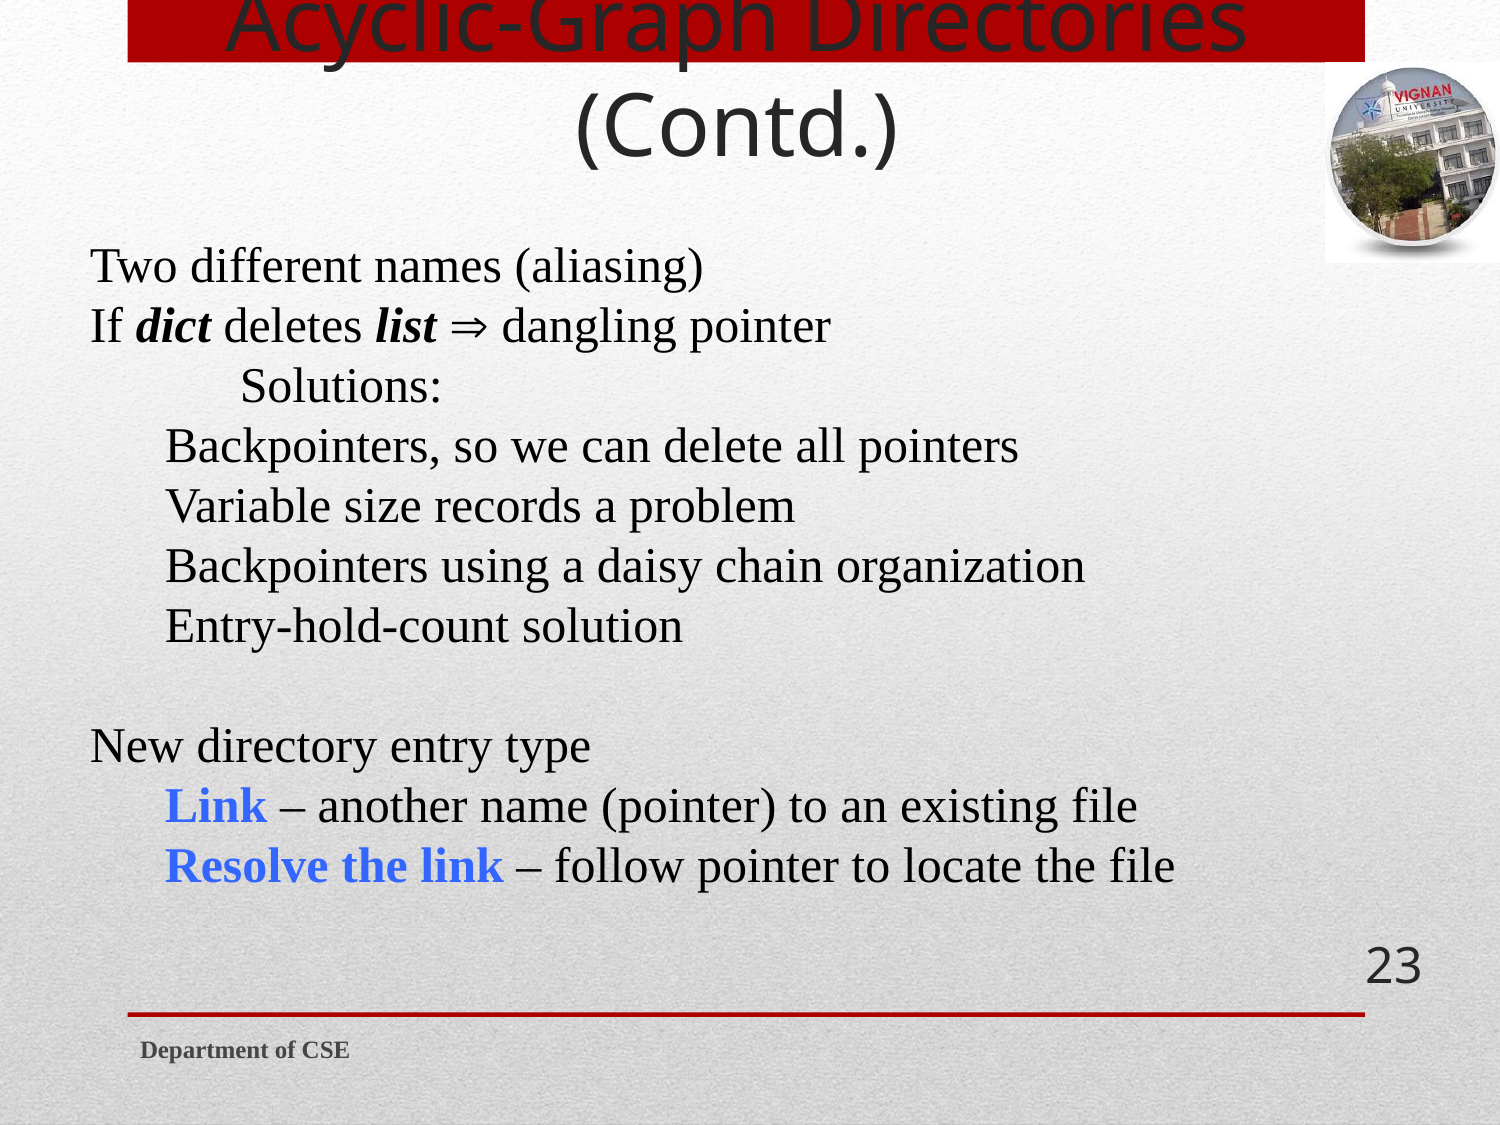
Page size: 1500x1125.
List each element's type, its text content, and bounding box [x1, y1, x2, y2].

picture [1324, 61, 1500, 264]
footer Department of CSE [125, 1018, 925, 1079]
text_box Two different names (aliasing) If dict deletes list  dangling pointer Solutions: Backpointers, so we can delete all pointers Variable size records a problem Backpointers using a daisy chain organization Entry-hold-count solution New directory entry type Link – another name (pointer) to an existing file Resolve the link – follow pointer to locate the file [75, 224, 1463, 955]
title Acyclic-Graph Directories (Contd.) [87, 62, 1324, 182]
slide_number 23 [1312, 955, 1438, 998]
